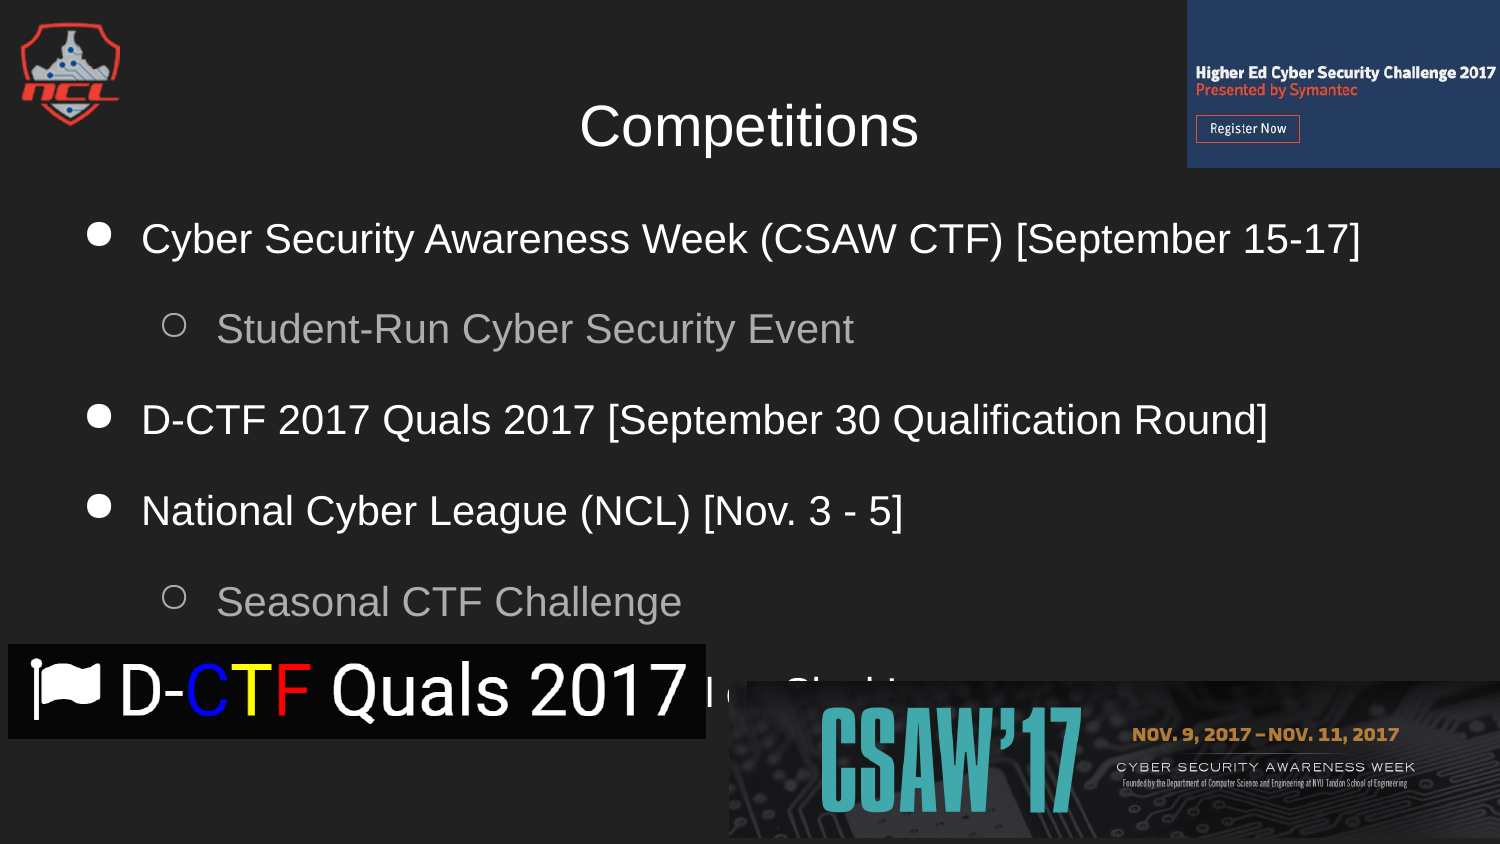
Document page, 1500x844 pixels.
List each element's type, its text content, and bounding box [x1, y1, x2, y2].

picture [20, 21, 120, 128]
title Competitions [51, 72, 1182, 167]
picture [729, 681, 1500, 839]
list Cyber Security Awareness Week (CSAW CTF) [September 15-17] Student-Run Cyber Security Event D-CTF 2017 Quals 2017 [September 30 Qualification Round] National Cyber League (NCL) [Nov. 3 - 5] Seasonal CTF Challenge Check out the #events channel on Slack! [51, 189, 1449, 750]
picture [1187, 0, 1500, 169]
picture [8, 644, 706, 739]
